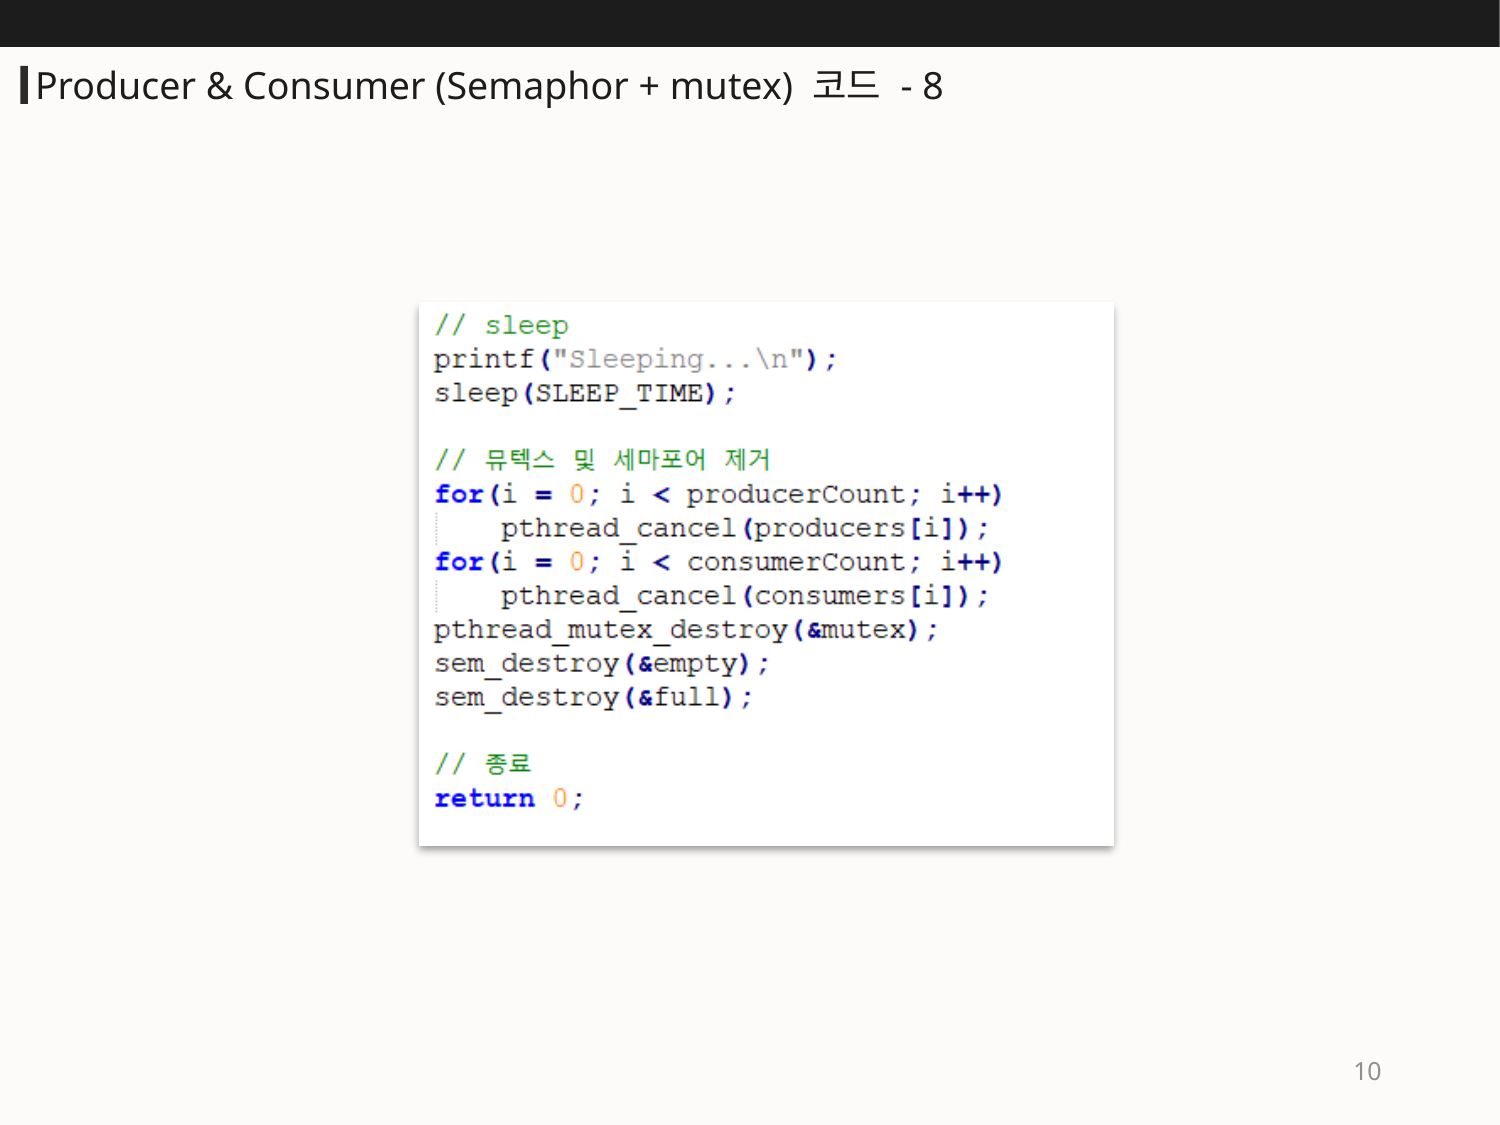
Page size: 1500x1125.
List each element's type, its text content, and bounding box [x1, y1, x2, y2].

slide_number 10 [1059, 1042, 1397, 1103]
text_box [0, 0, 1500, 48]
text_box Producer & Consumer (Semaphor + mutex) 코드 - 8 [20, 54, 1322, 115]
picture [419, 302, 1114, 846]
